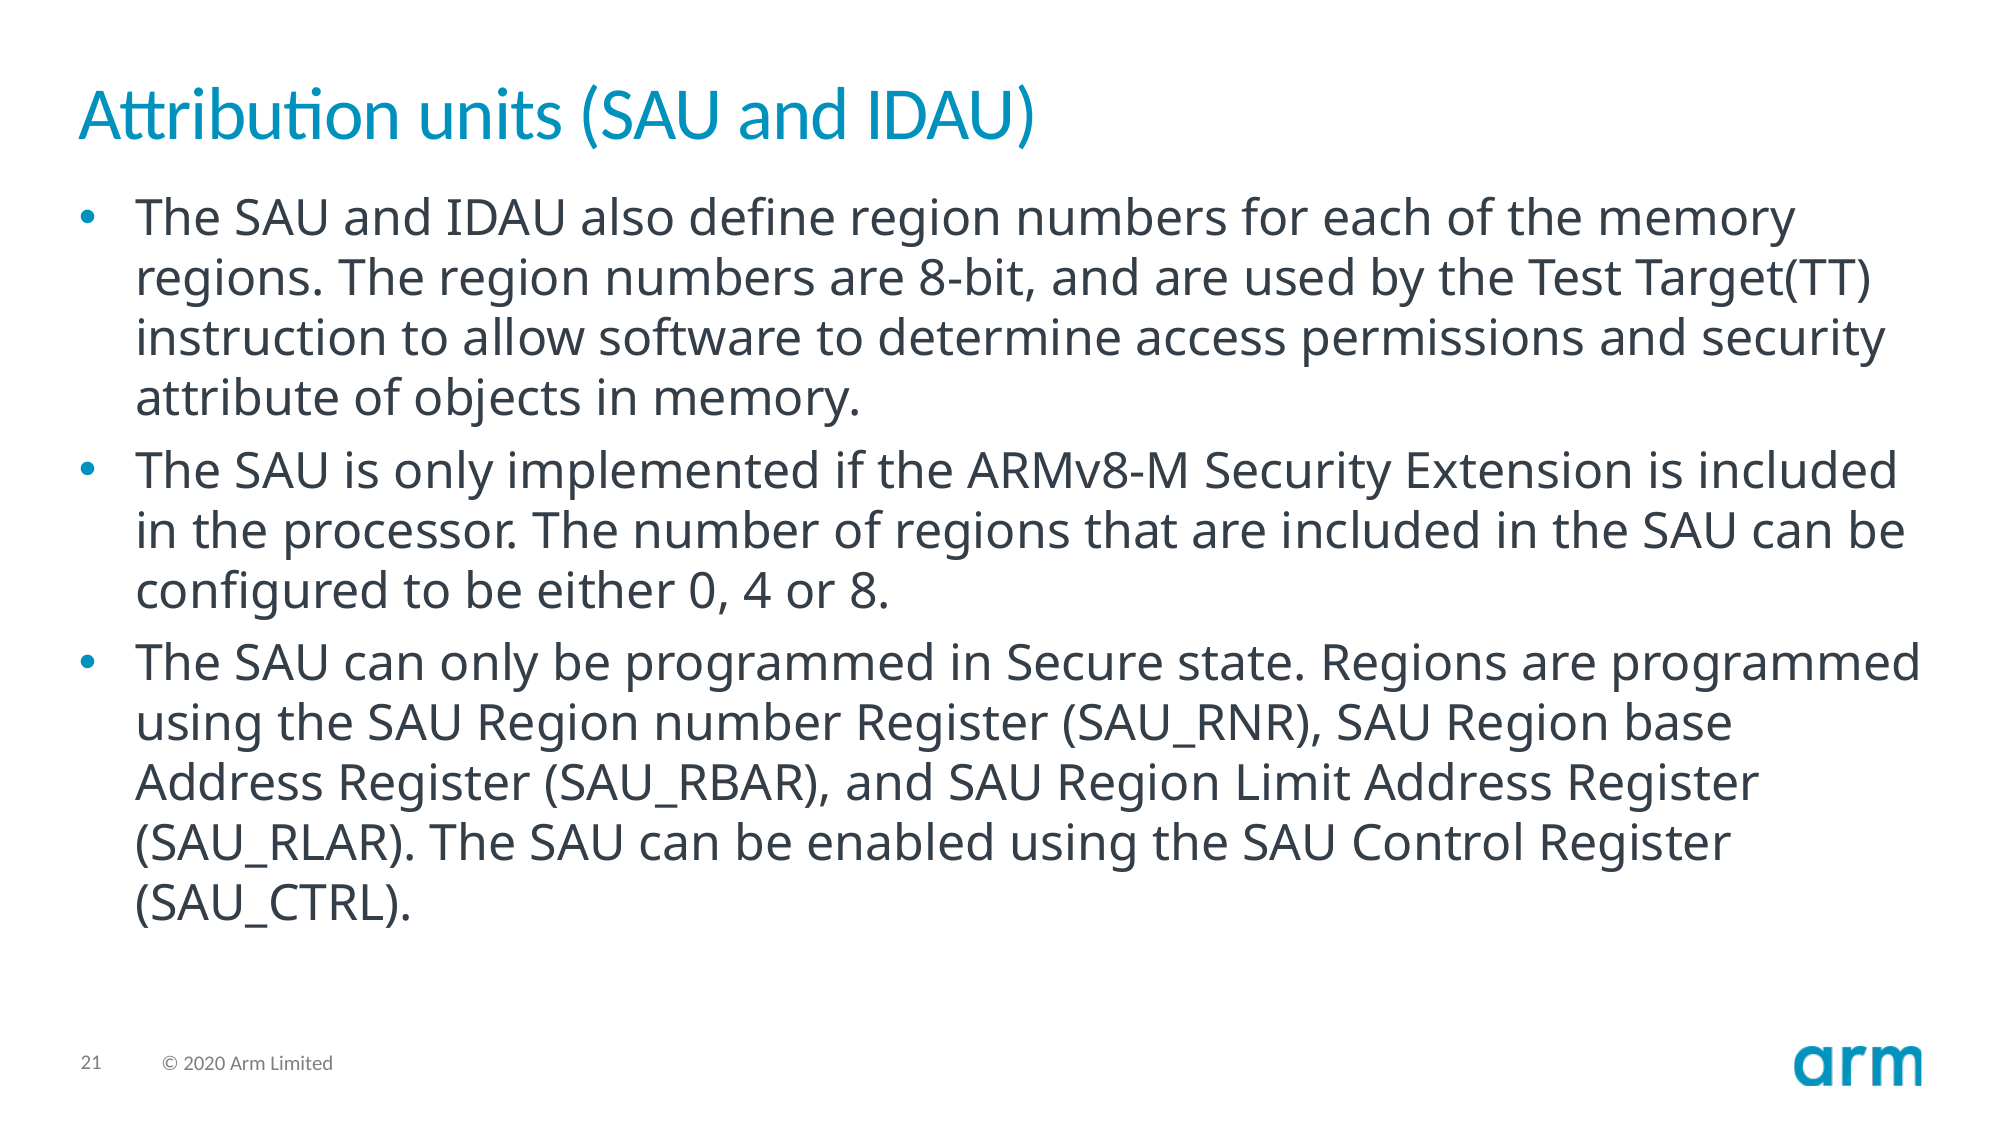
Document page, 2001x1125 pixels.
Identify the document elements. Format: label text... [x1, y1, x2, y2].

title Attribution units (SAU and IDAU) [78, 78, 1922, 185]
list The SAU and IDAU also define region numbers for each of the memory regions. The region numbers are 8-bit, and are used by the Test Target(TT) instruction to allow software to determine access permissions and security attribute of objects in memory. The SAU is only implemented if the ARMv8-M Security Extension is included in the processor. The number of regions that are included in the SAU can be configured to be either 0, 4 or 8. The SAU can only be programmed in Secure state. Regions are programmed using the SAU Region number Register (SAU_RNR), SAU Region base Address Register (SAU_RBAR), and SAU Region Limit Address Register (SAU_RLAR). The SAU can be enabled using the SAU Control Register (SAU_CTRL). [78, 185, 1923, 941]
